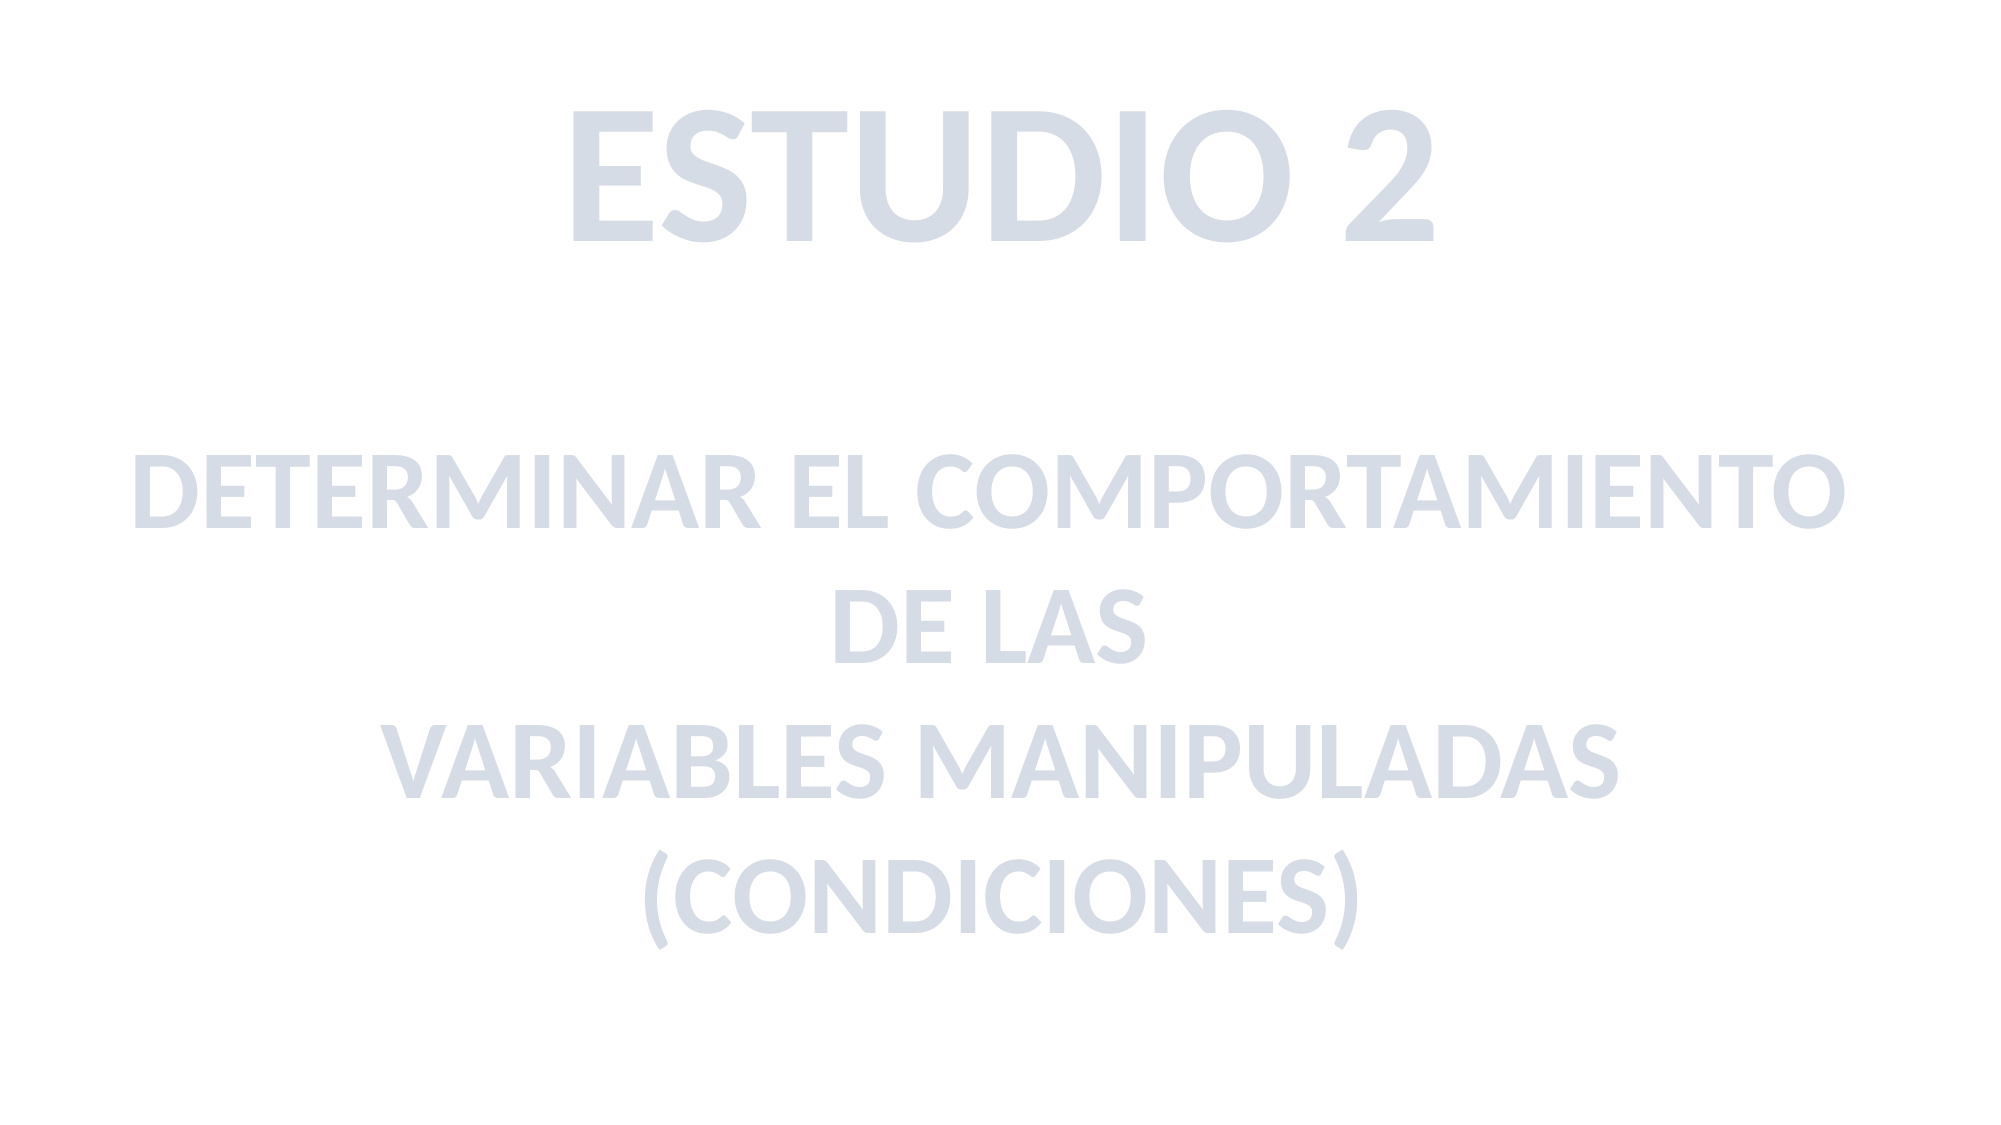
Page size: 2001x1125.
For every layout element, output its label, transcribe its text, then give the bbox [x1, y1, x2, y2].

text_box ESTUDIO 2 DETERMINAR EL COMPORTAMIENTO DE LAS VARIABLES MANIPULADAS (CONDICIONES) [0, 33, 2000, 964]
